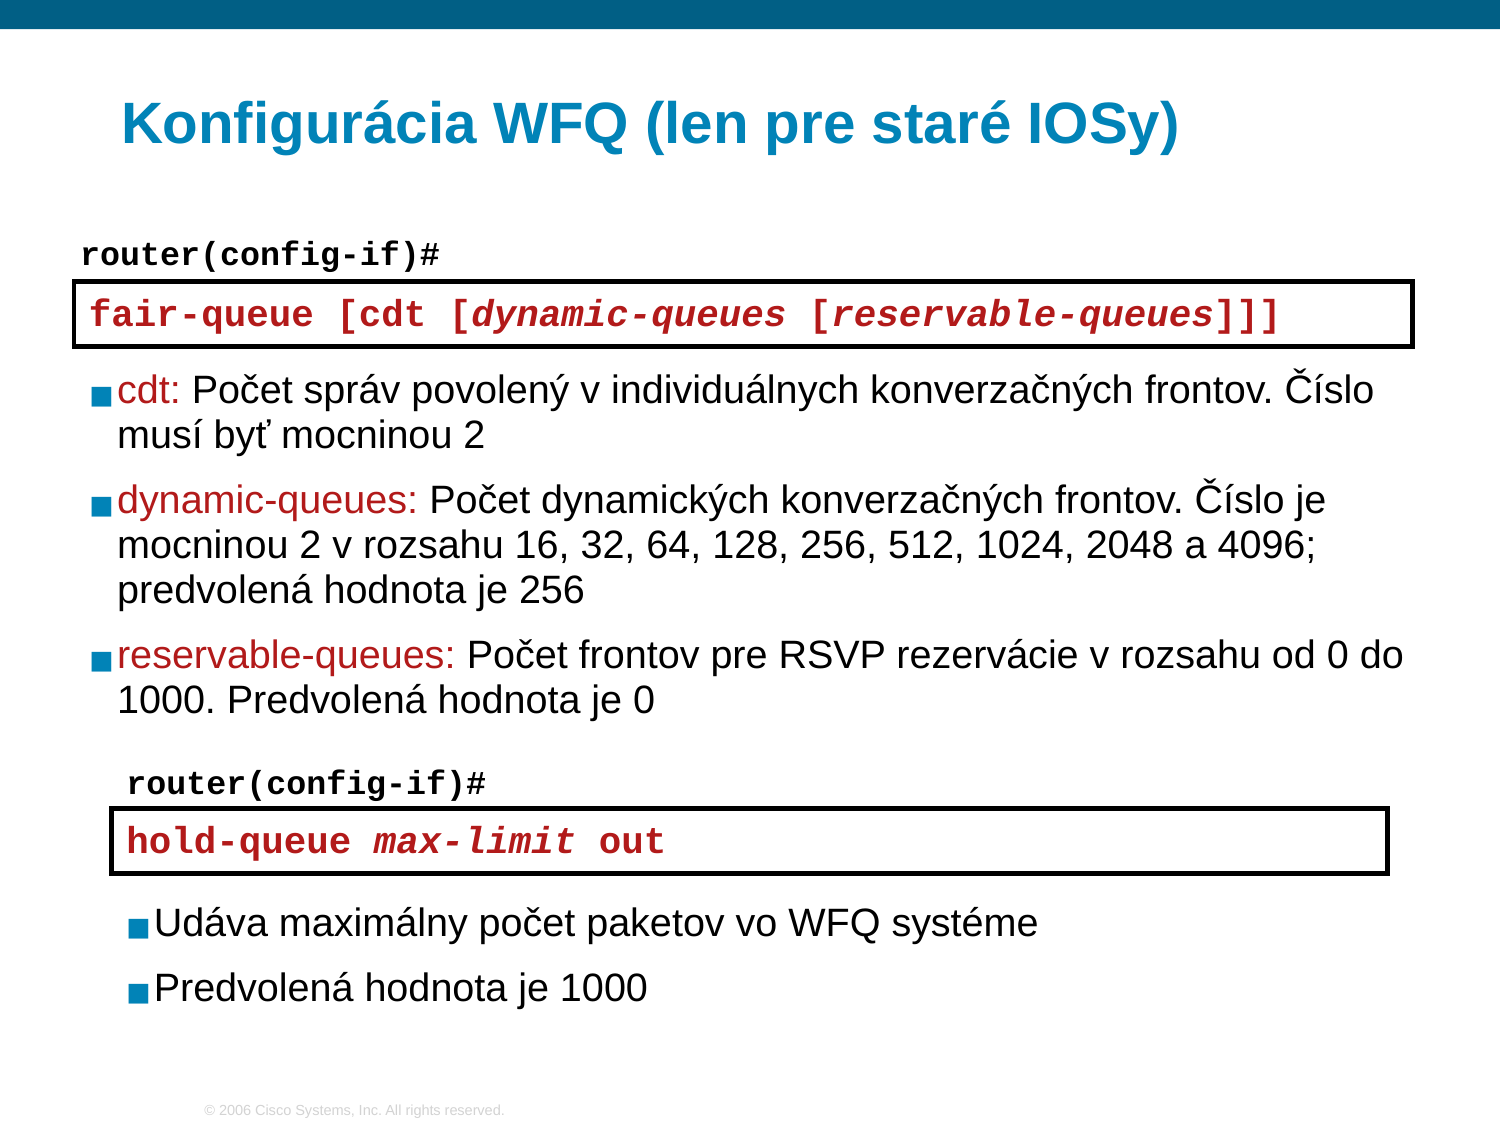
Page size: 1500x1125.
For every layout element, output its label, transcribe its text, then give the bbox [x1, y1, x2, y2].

title Konfigurácia WFQ (len pre staré IOSy) [107, 50, 1444, 163]
text_box hold-queue max-limit out [111, 808, 1388, 874]
list cdt: Počet správ povolený v individuálnych konverzačných frontov. Číslo musí byť mocninou 2 dynamic-queues: Počet dynamických konverzačných frontov. Číslo je mocninou 2 v rozsahu 16, 32, 64, 128, 256, 512, 1024, 2048 a 4096; predvolená hodnota je 256 reservable-queues: Počet frontov pre RSVP rezervácie v rozsahu od 0 do 1000. Predvolená hodnota je 0 [74, 361, 1424, 741]
text_box fair-queue [cdt [dynamic-queues [reservable-queues]]] [73, 281, 1413, 347]
text_box router(config-if)# [111, 753, 520, 809]
text_box Udáva maximálny počet paketov vo WFQ systéme Predvolená hodnota je 1000 [111, 893, 1414, 1027]
text_box router(config-if)# [65, 224, 613, 281]
